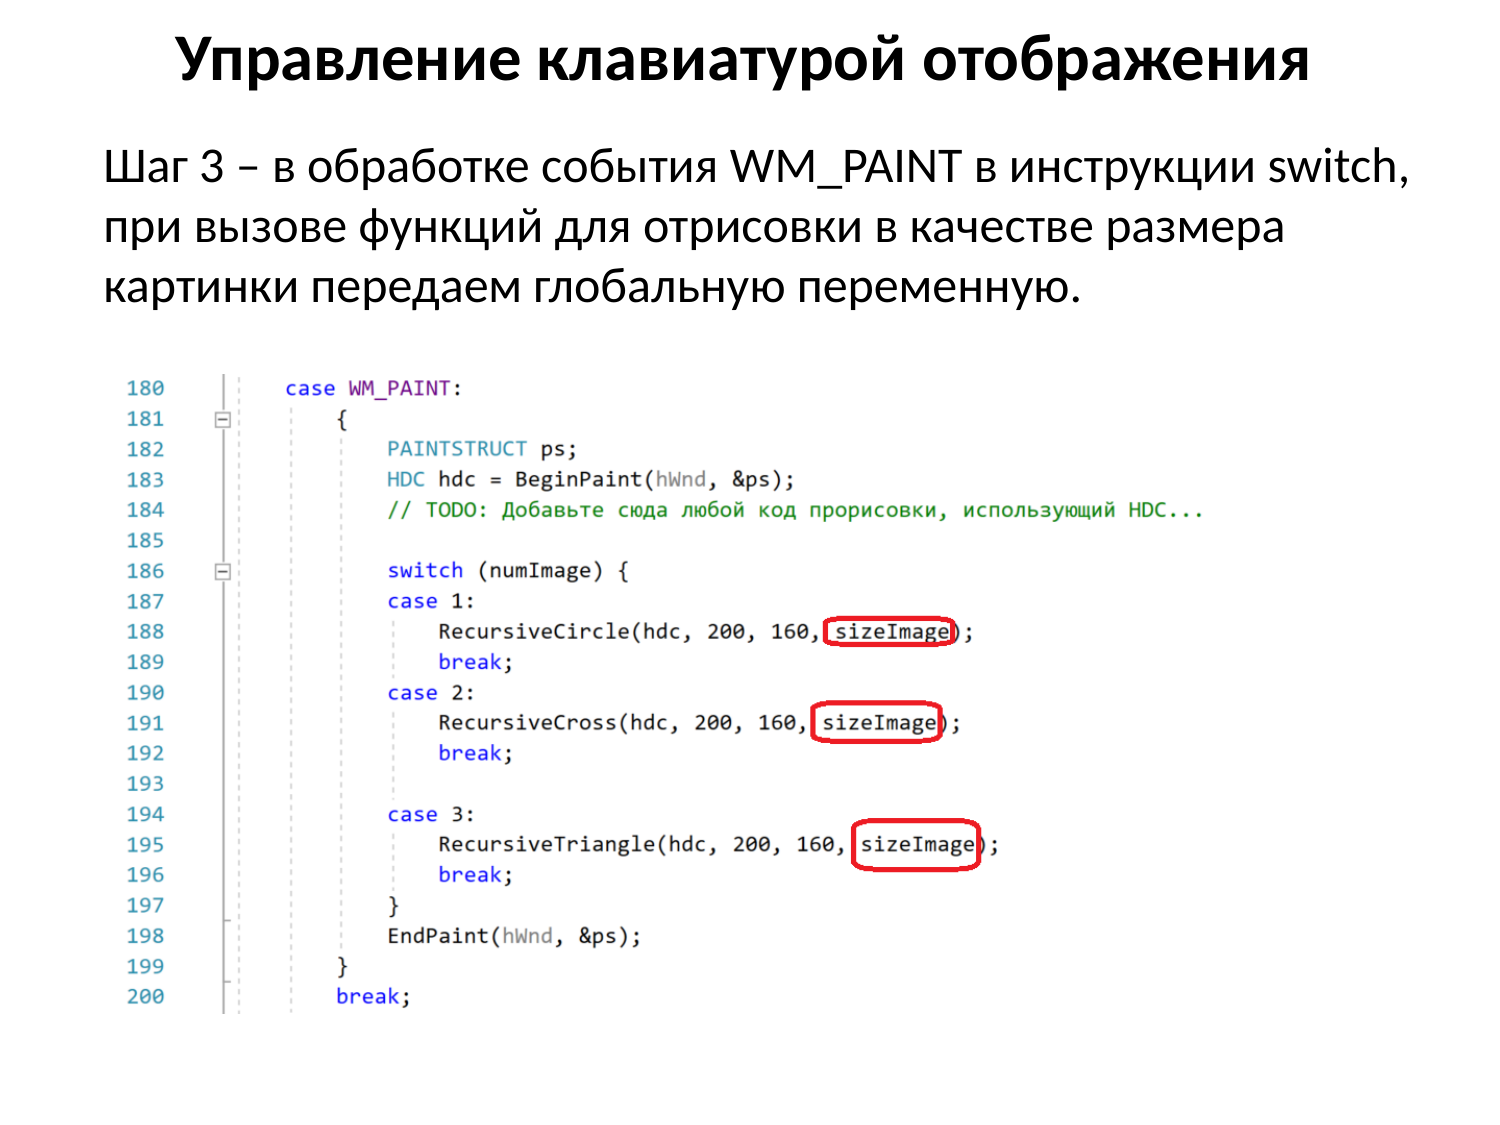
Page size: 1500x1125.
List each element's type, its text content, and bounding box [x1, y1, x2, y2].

text_box Шаг 3 – в обработке события WM_PAINT в инструкции switch, при вызове функций для отрисовки в качестве размера картинки передаем глобальную переменную. [88, 125, 1436, 321]
title Управление клавиатурой отображения [29, 19, 1459, 88]
picture [111, 373, 1221, 1014]
